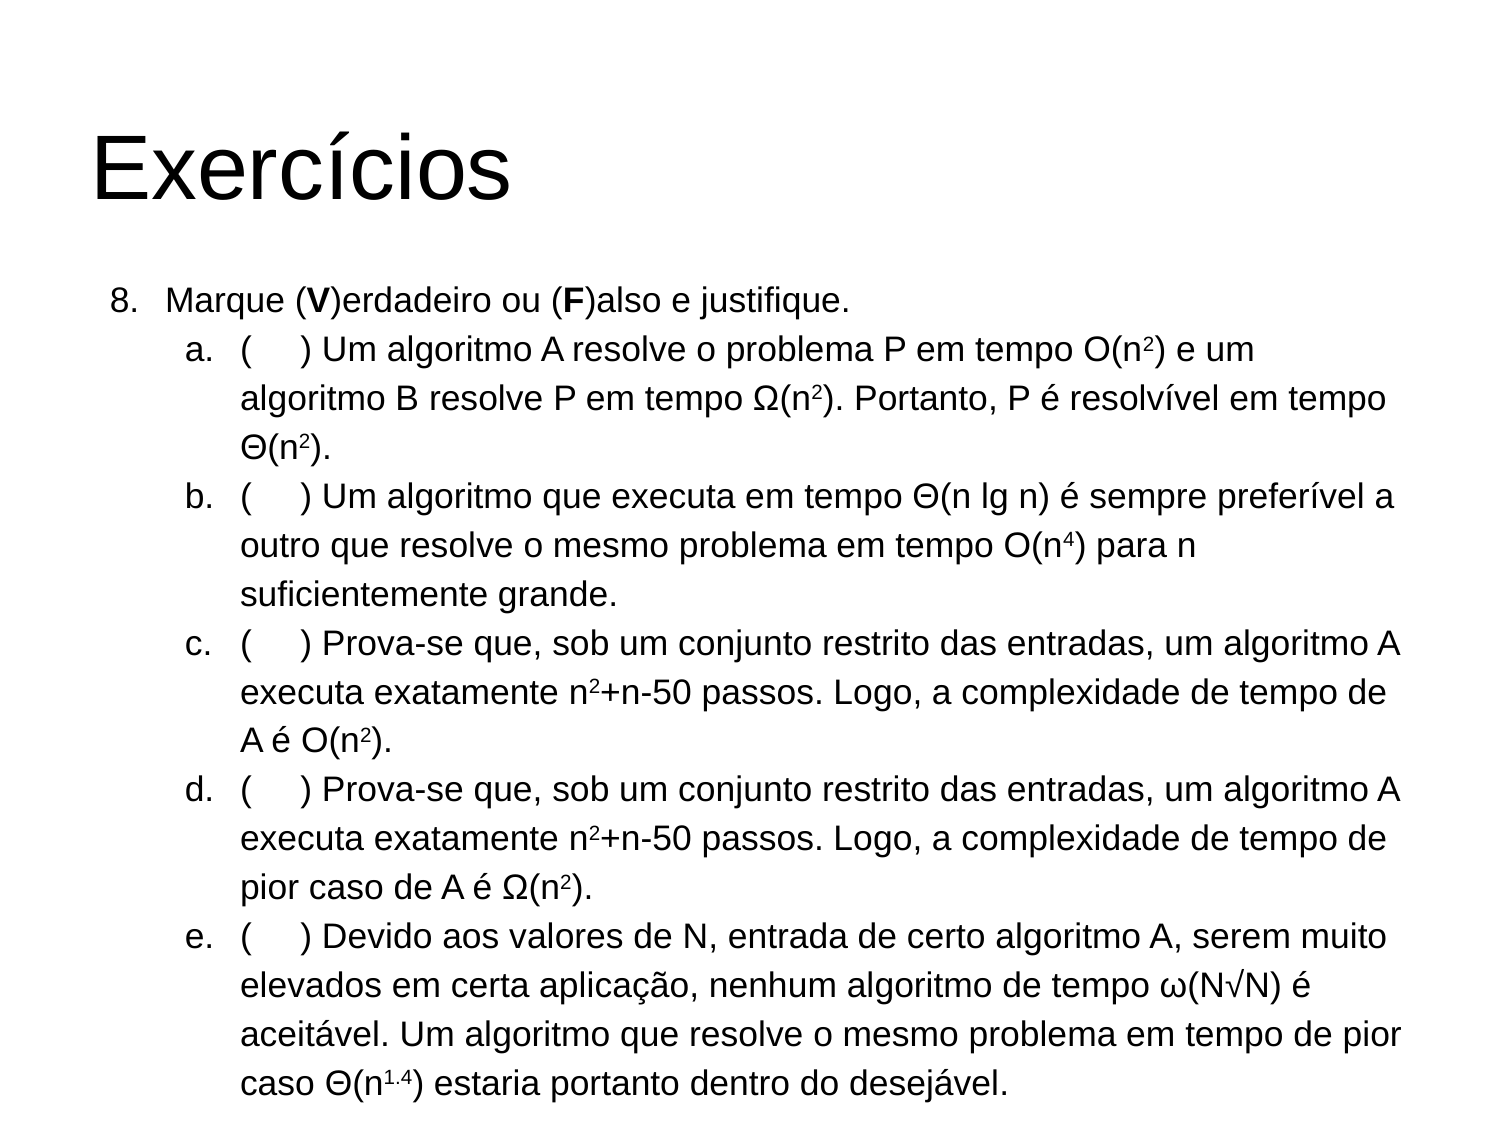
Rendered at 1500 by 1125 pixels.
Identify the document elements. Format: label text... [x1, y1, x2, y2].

title Exercícios [75, 45, 1425, 233]
list Marque (V)erdadeiro ou (F)also e justifique. ( ) Um algoritmo A resolve o problema P em tempo O(n2) e um algoritmo B resolve P em tempo Ω(n2). Portanto, P é resolvível em tempo Θ(n2). ( ) Um algoritmo que executa em tempo Θ(n lg n) é sempre preferível a outro que resolve o mesmo problema em tempo O(n4) para n suficientemente grande. ( ) Prova-se que, sob um conjunto restrito das entradas, um algoritmo A executa exatamente n2+n-50 passos. Logo, a complexidade de tempo de A é O(n2). ( ) Prova-se que, sob um conjunto restrito das entradas, um algoritmo A executa exatamente n2+n-50 passos. Logo, a complexidade de tempo de pior caso de A é Ω(n2). ( ) Devido aos valores de N, entrada de certo algoritmo A, serem muito elevados em certa aplicação, nenhum algoritmo de tempo ω(N√N) é aceitável. Um algoritmo que resolve o mesmo problema em tempo de pior caso Θ(n1.4) estaria portanto dentro do desejável. [75, 262, 1425, 1078]
